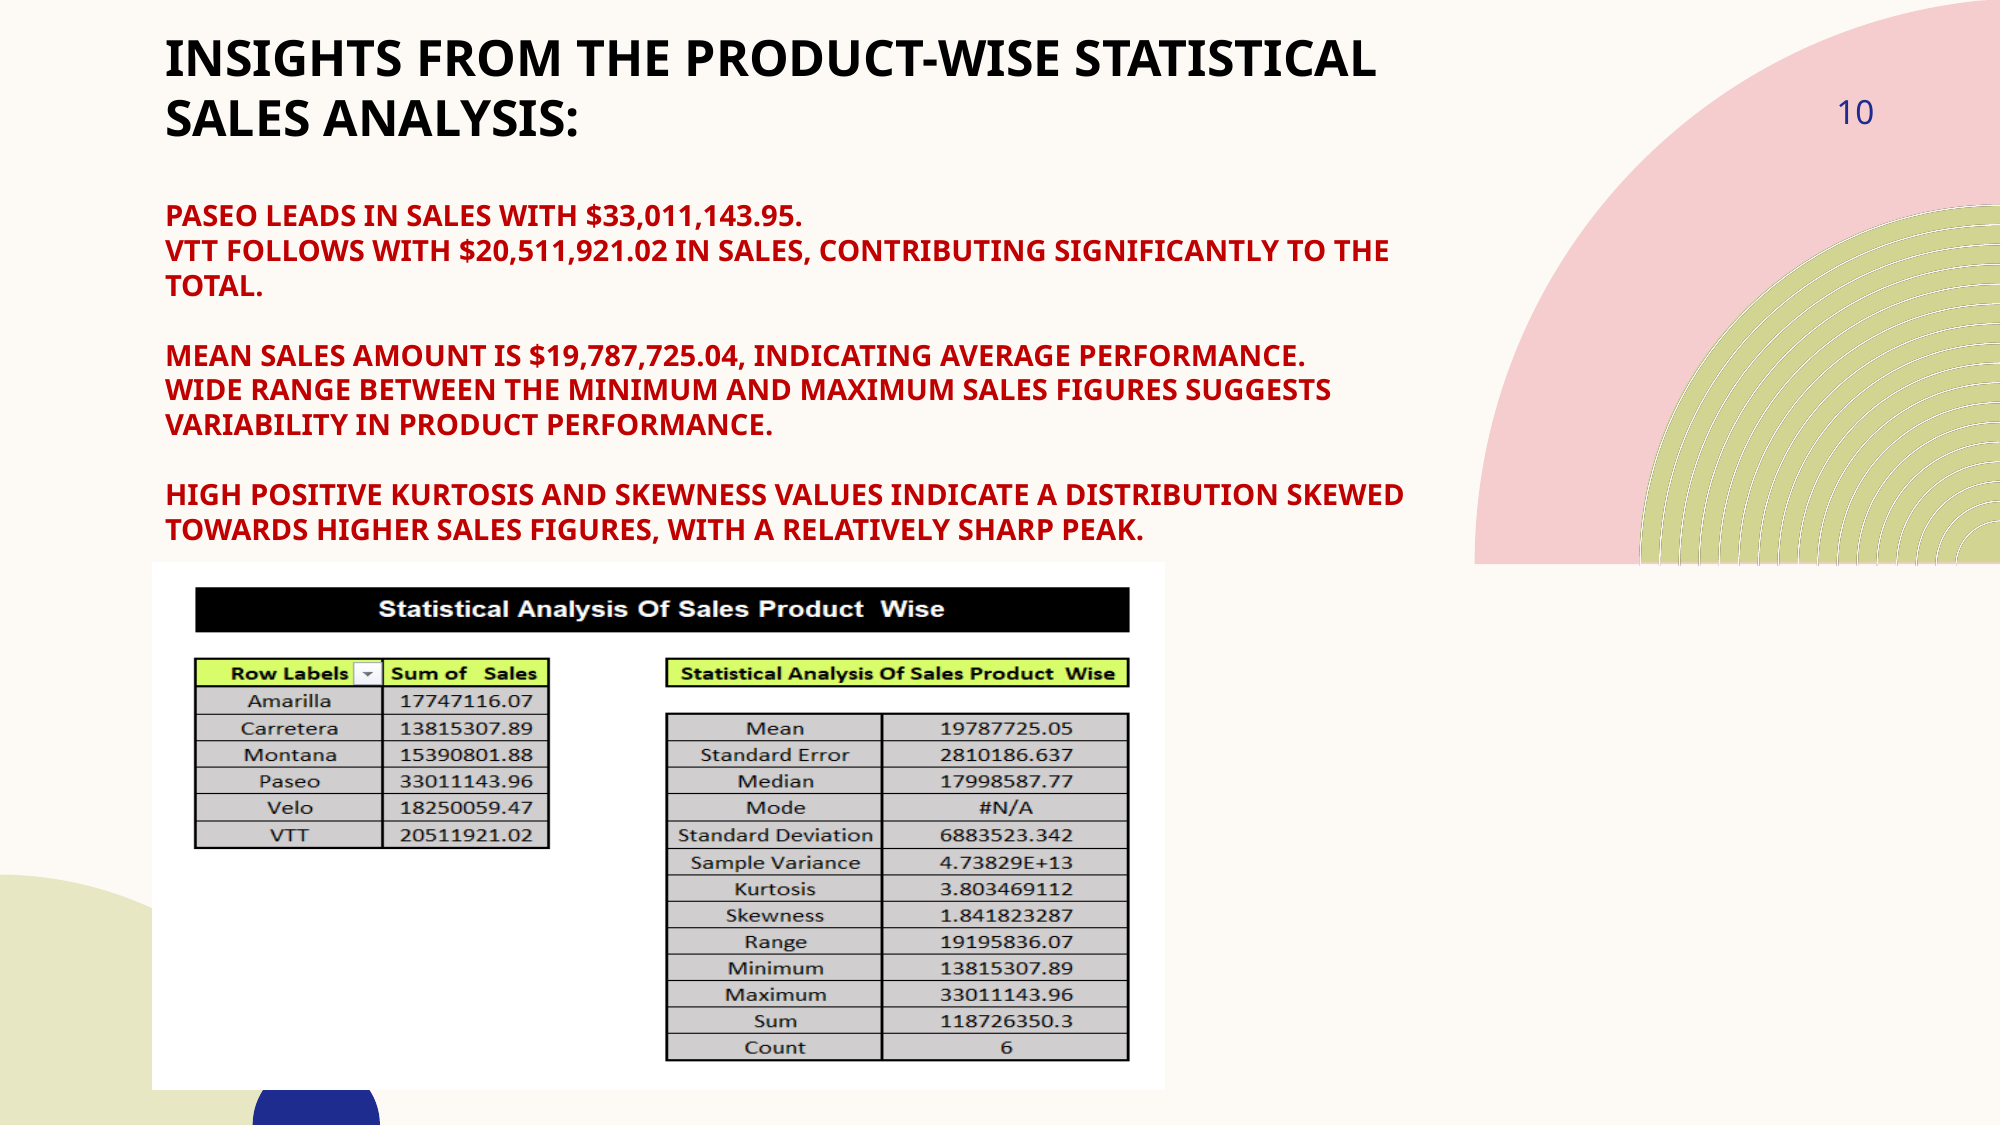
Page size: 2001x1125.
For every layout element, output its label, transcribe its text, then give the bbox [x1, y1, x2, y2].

slide_number 10 [1712, 75, 1875, 153]
title Insights from the product-wise statistical sales analysis: Paseo leads in sales with $33,011,143.95. VTT follows with $20,511,921.02 in sales, contributing significantly to the total. Mean sales amount is $19,787,725.04, indicating average performance. Wide range between the minimum and maximum sales figures suggests variability in product performance. High positive kurtosis and skewness values indicate a distribution skewed towards higher sales figures, with a relatively sharp peak. [150, 152, 1421, 582]
picture [152, 562, 1165, 1090]
picture [1639, 204, 2001, 566]
